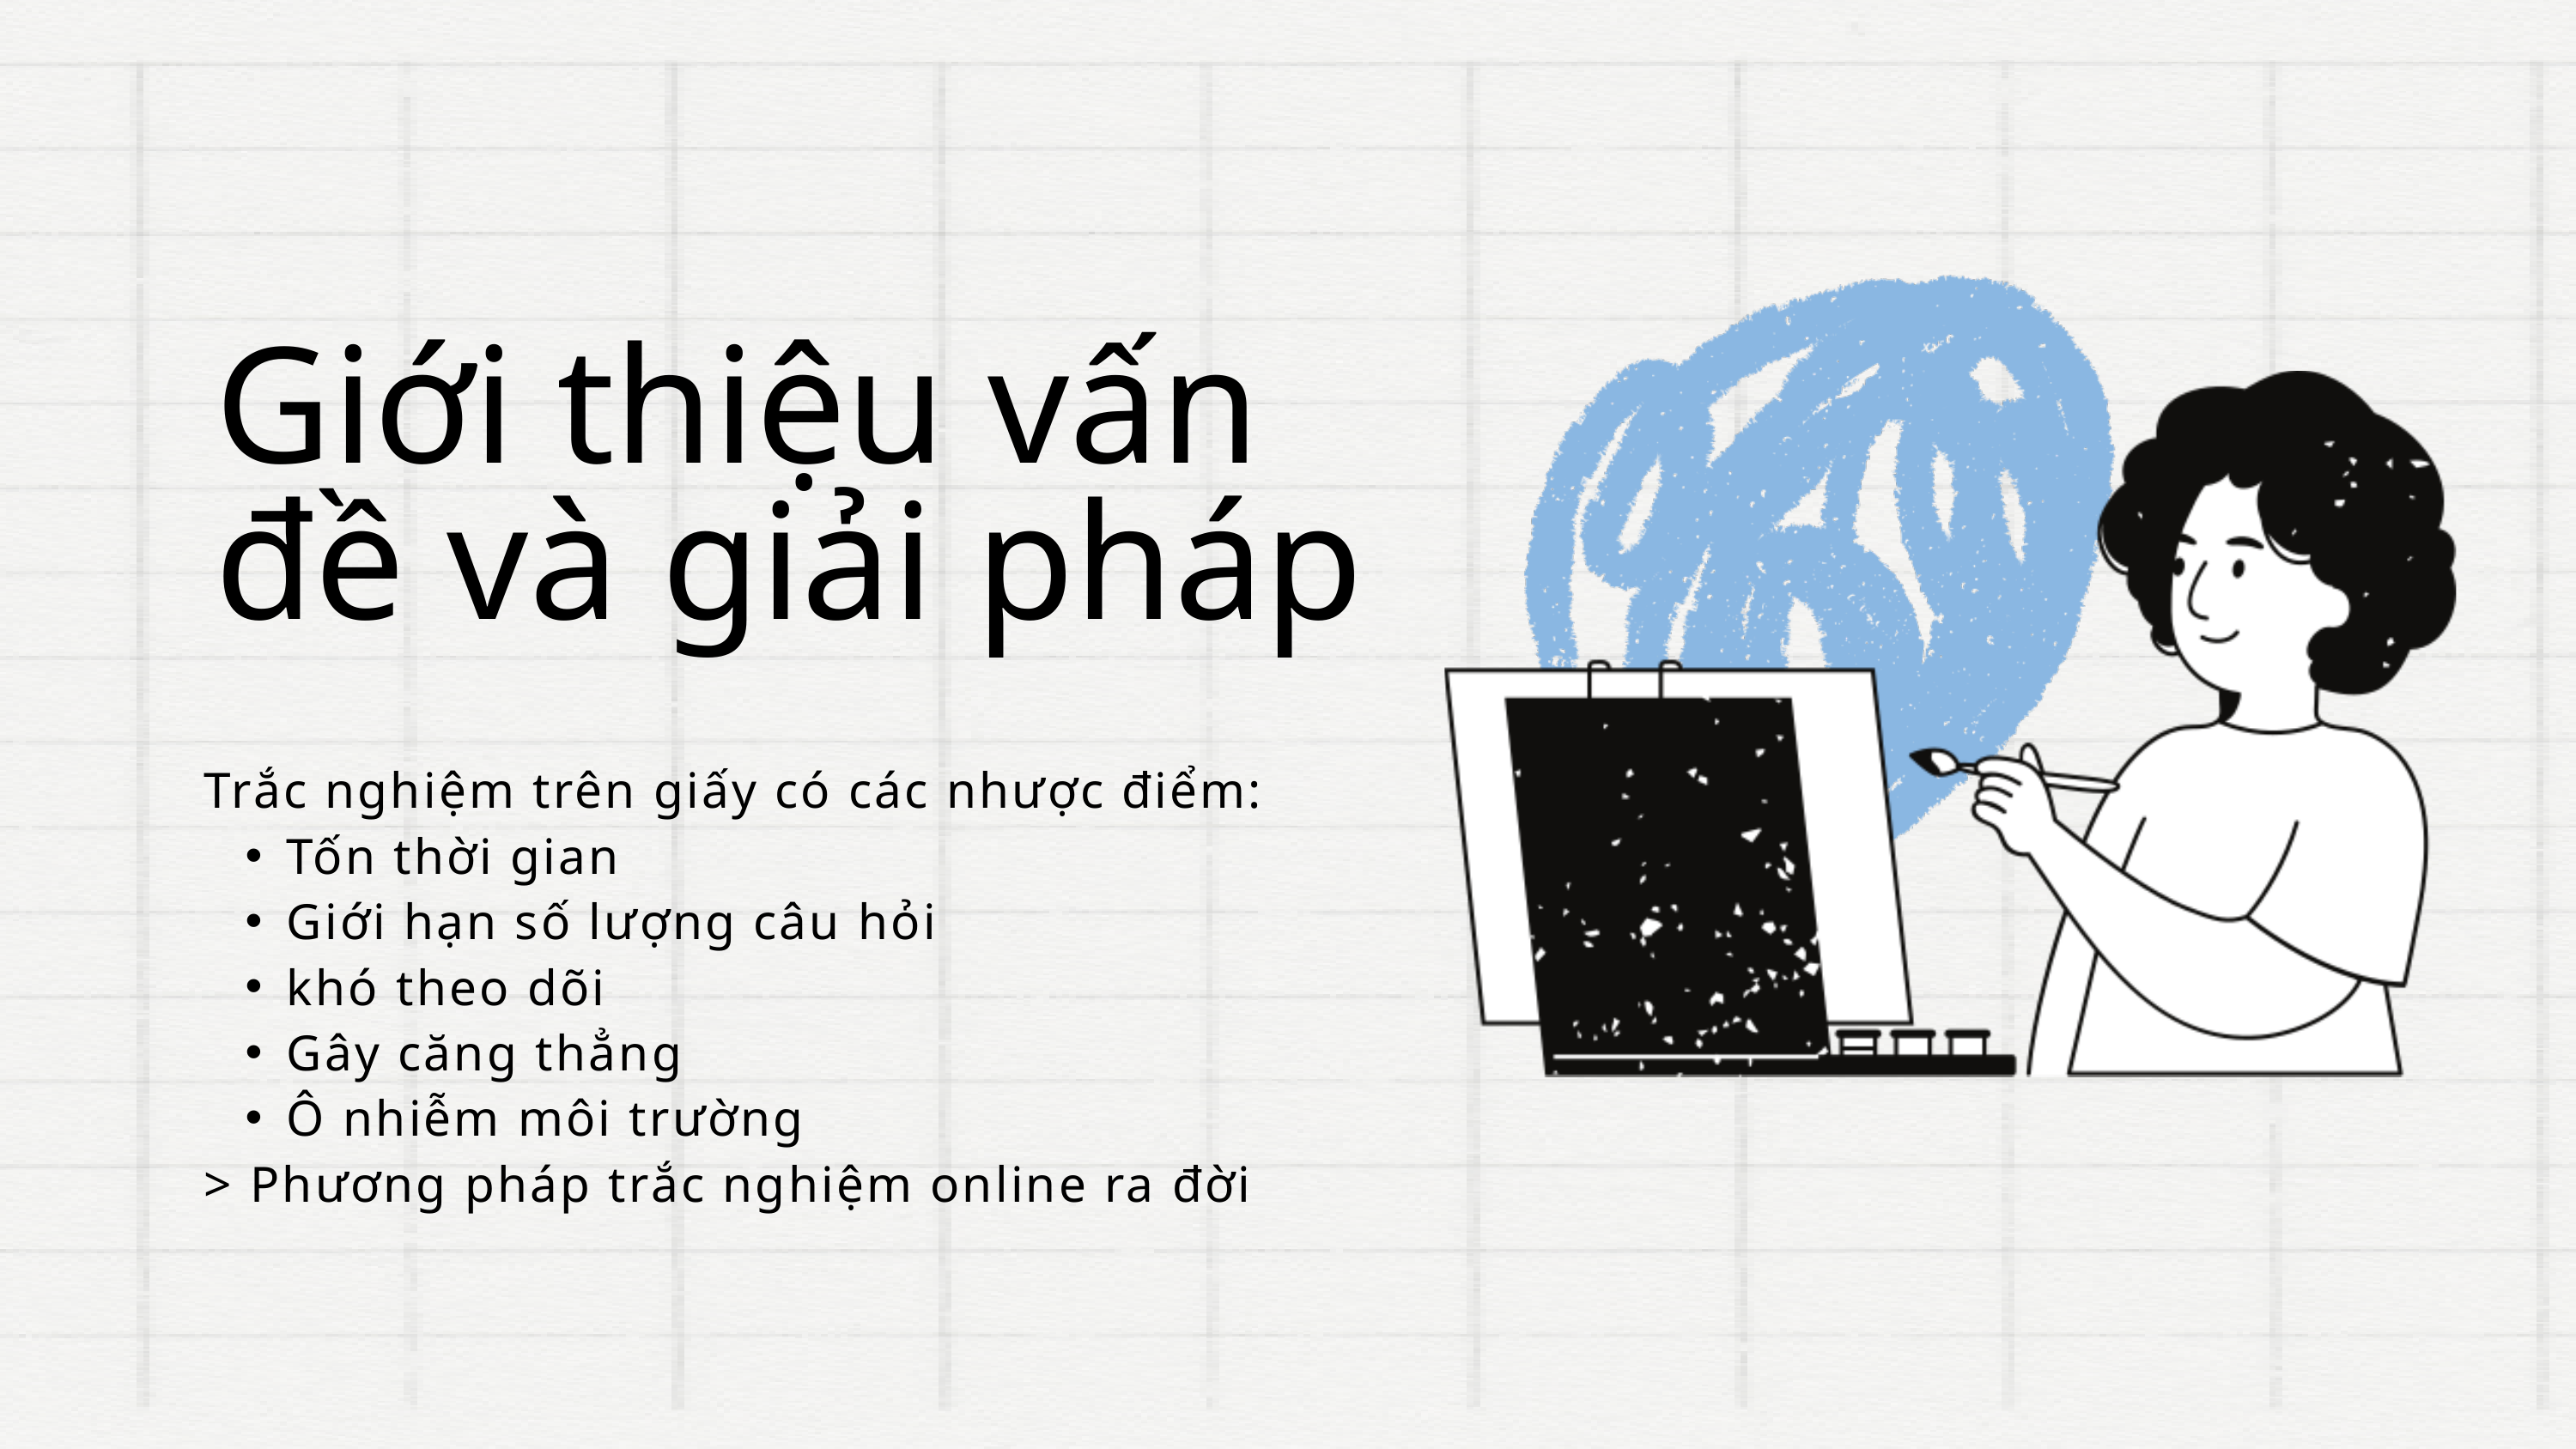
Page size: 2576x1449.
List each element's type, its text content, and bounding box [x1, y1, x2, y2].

text_box Giới thiệu vấn đề và giải pháp [215, 339, 1405, 652]
text_box [1523, 274, 2117, 371]
text_box [0, 0, 2576, 1449]
text_box [1444, 371, 2457, 1077]
text_box Trắc nghiệm trên giấy có các nhược điểm: Tốn thời gian Giới hạn số lượng câu hỏi khó theo dõi Gây căng thẳng Ô nhiễm môi trường > Phương pháp trắc nghiệm online ra đời [204, 752, 1383, 1212]
